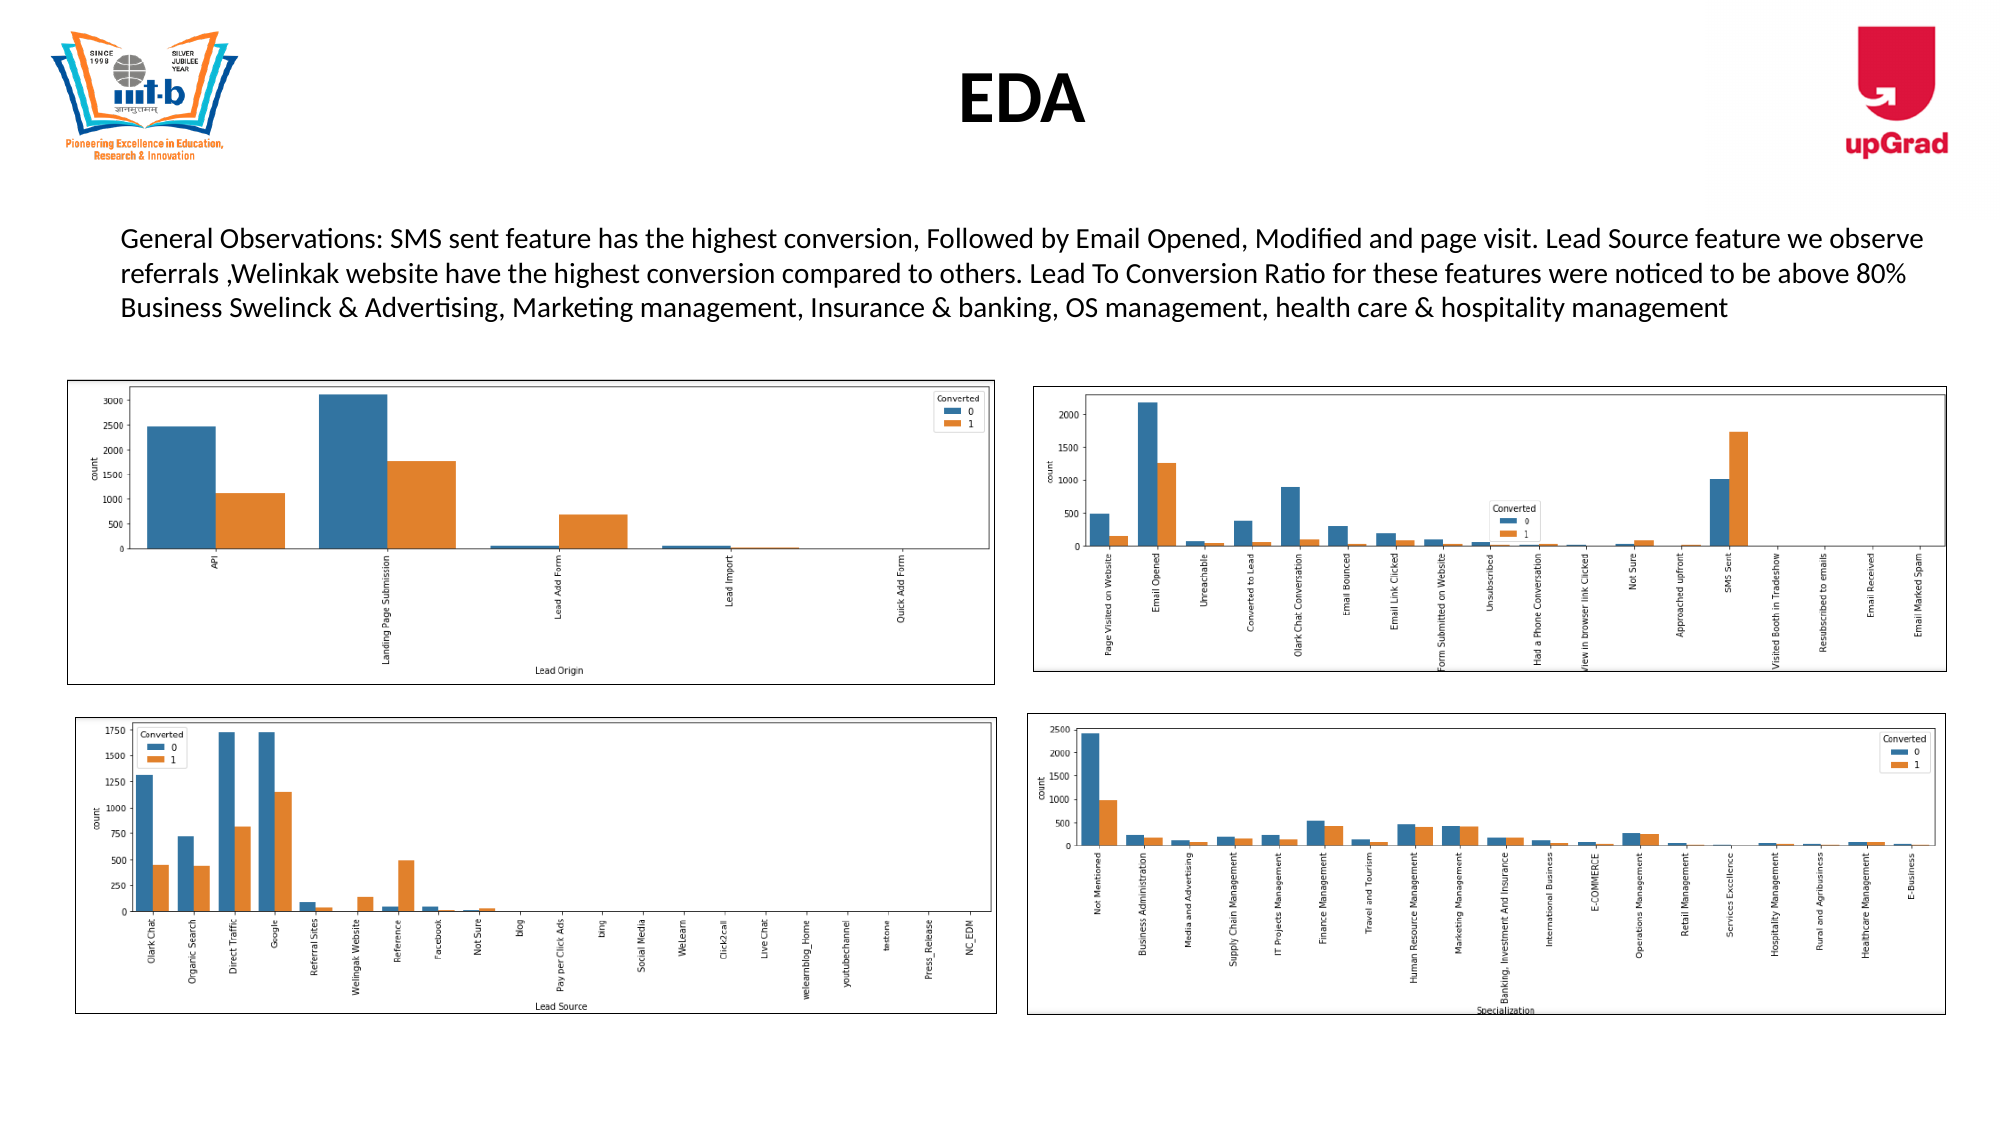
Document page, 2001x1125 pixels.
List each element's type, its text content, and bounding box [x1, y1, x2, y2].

text_box General Observations: SMS sent feature has the highest conversion, Followed by Email Opened, Modified and page visit. Lead Source feature we observe referrals ,Welinkak website have the highest conversion compared to others. Lead To Conversion Ratio for these features were noticed to be above 80% Business Swelinck & Advertising, Marketing management, Insurance & banking, OS management, health care & hospitality management [105, 211, 1943, 332]
text_box EDA [442, 40, 1603, 146]
picture [1705, 0, 2000, 220]
picture [1033, 386, 1947, 672]
picture [67, 379, 995, 685]
picture [1026, 713, 1946, 1015]
picture [34, 17, 254, 173]
picture [75, 717, 997, 1014]
